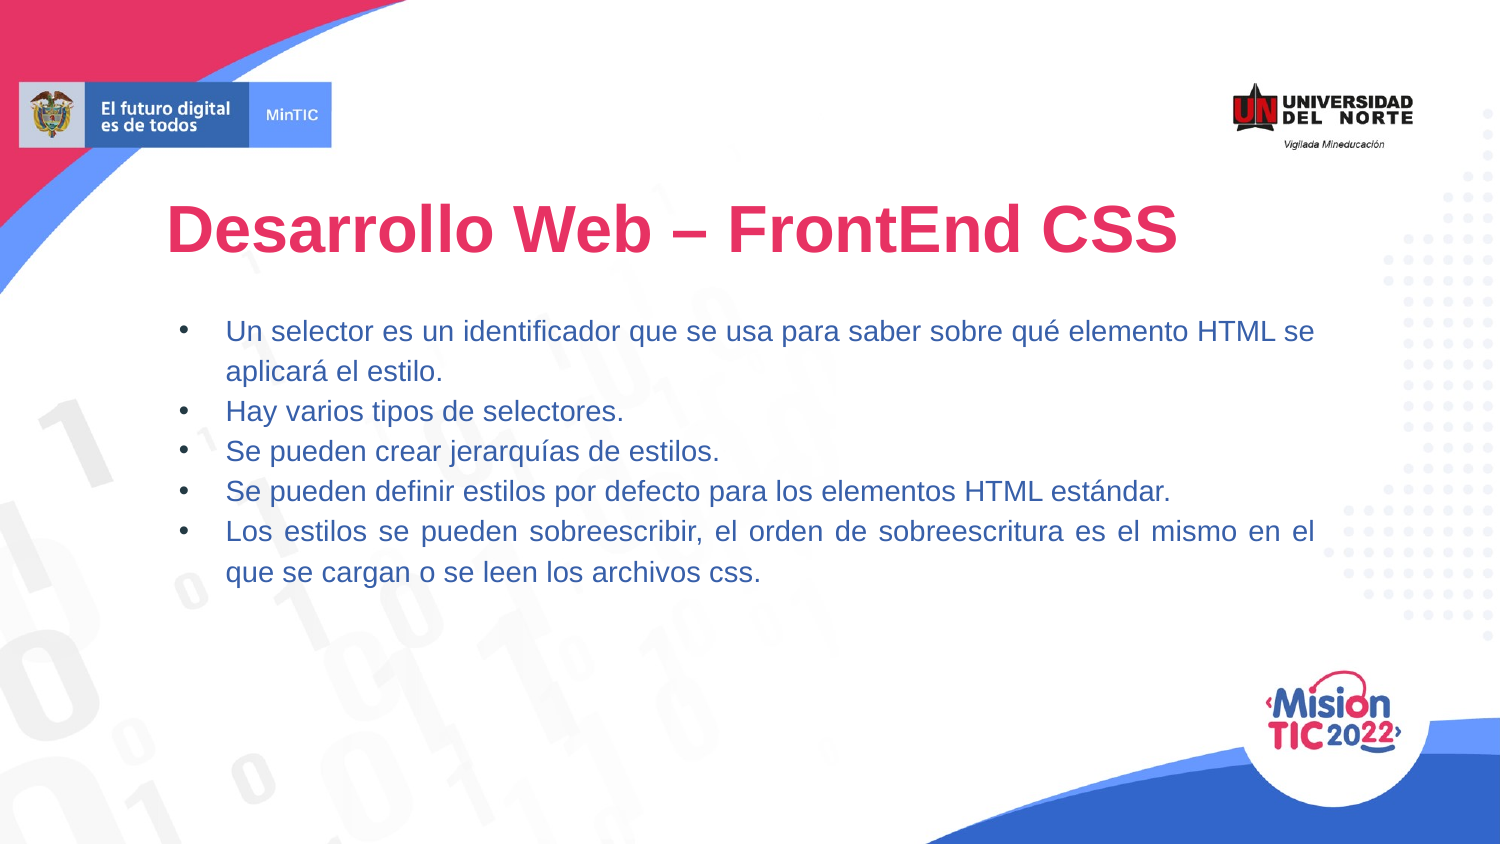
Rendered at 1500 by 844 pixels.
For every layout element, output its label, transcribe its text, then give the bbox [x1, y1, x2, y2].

picture [0, 0, 1500, 844]
text_box Desarrollo Web – FrontEnd CSS [154, 120, 1237, 272]
text_box Un selector es un identificador que se usa para saber sobre qué elemento HTML se aplicará el estilo. Hay varios tipos de selectores. Se pueden crear jerarquías de estilos. Se pueden definir estilos por defecto para los elementos HTML estándar. Los estilos se pueden sobreescribir, el orden de sobreescritura es el mismo en el que se cargan o se leen los archivos css. [154, 305, 1317, 696]
